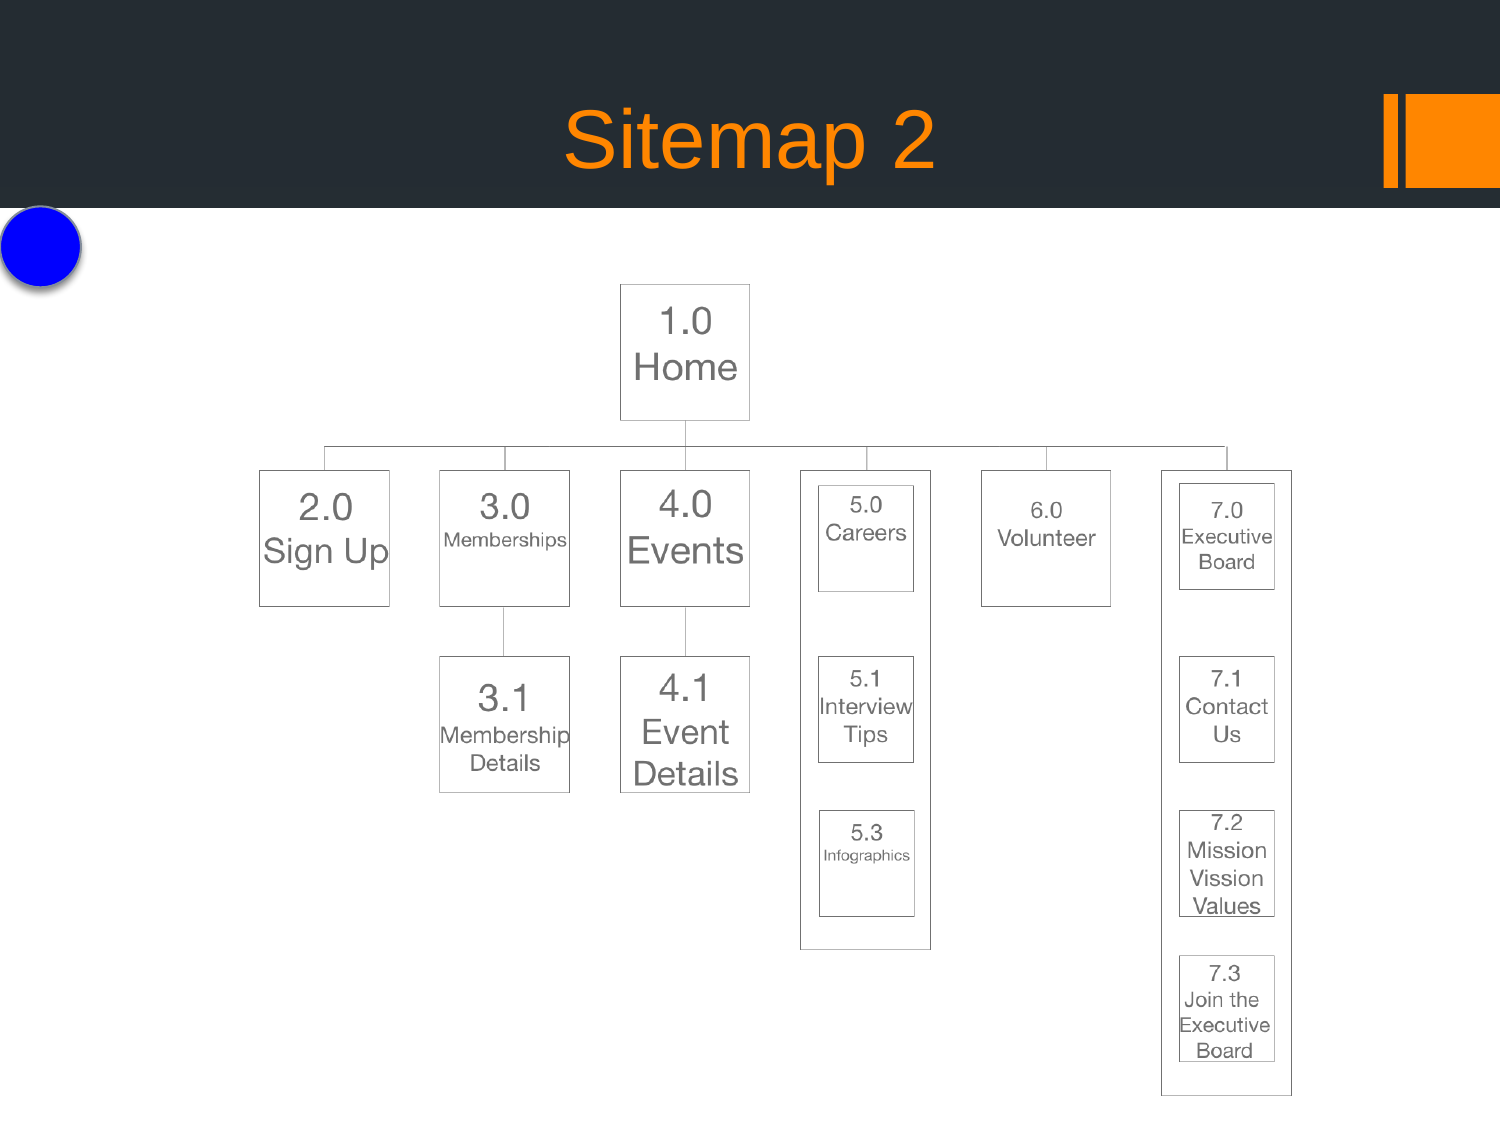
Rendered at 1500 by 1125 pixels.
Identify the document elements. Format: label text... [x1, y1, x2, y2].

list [0, 207, 1500, 1125]
title Sitemap 2 [150, 3, 1350, 193]
